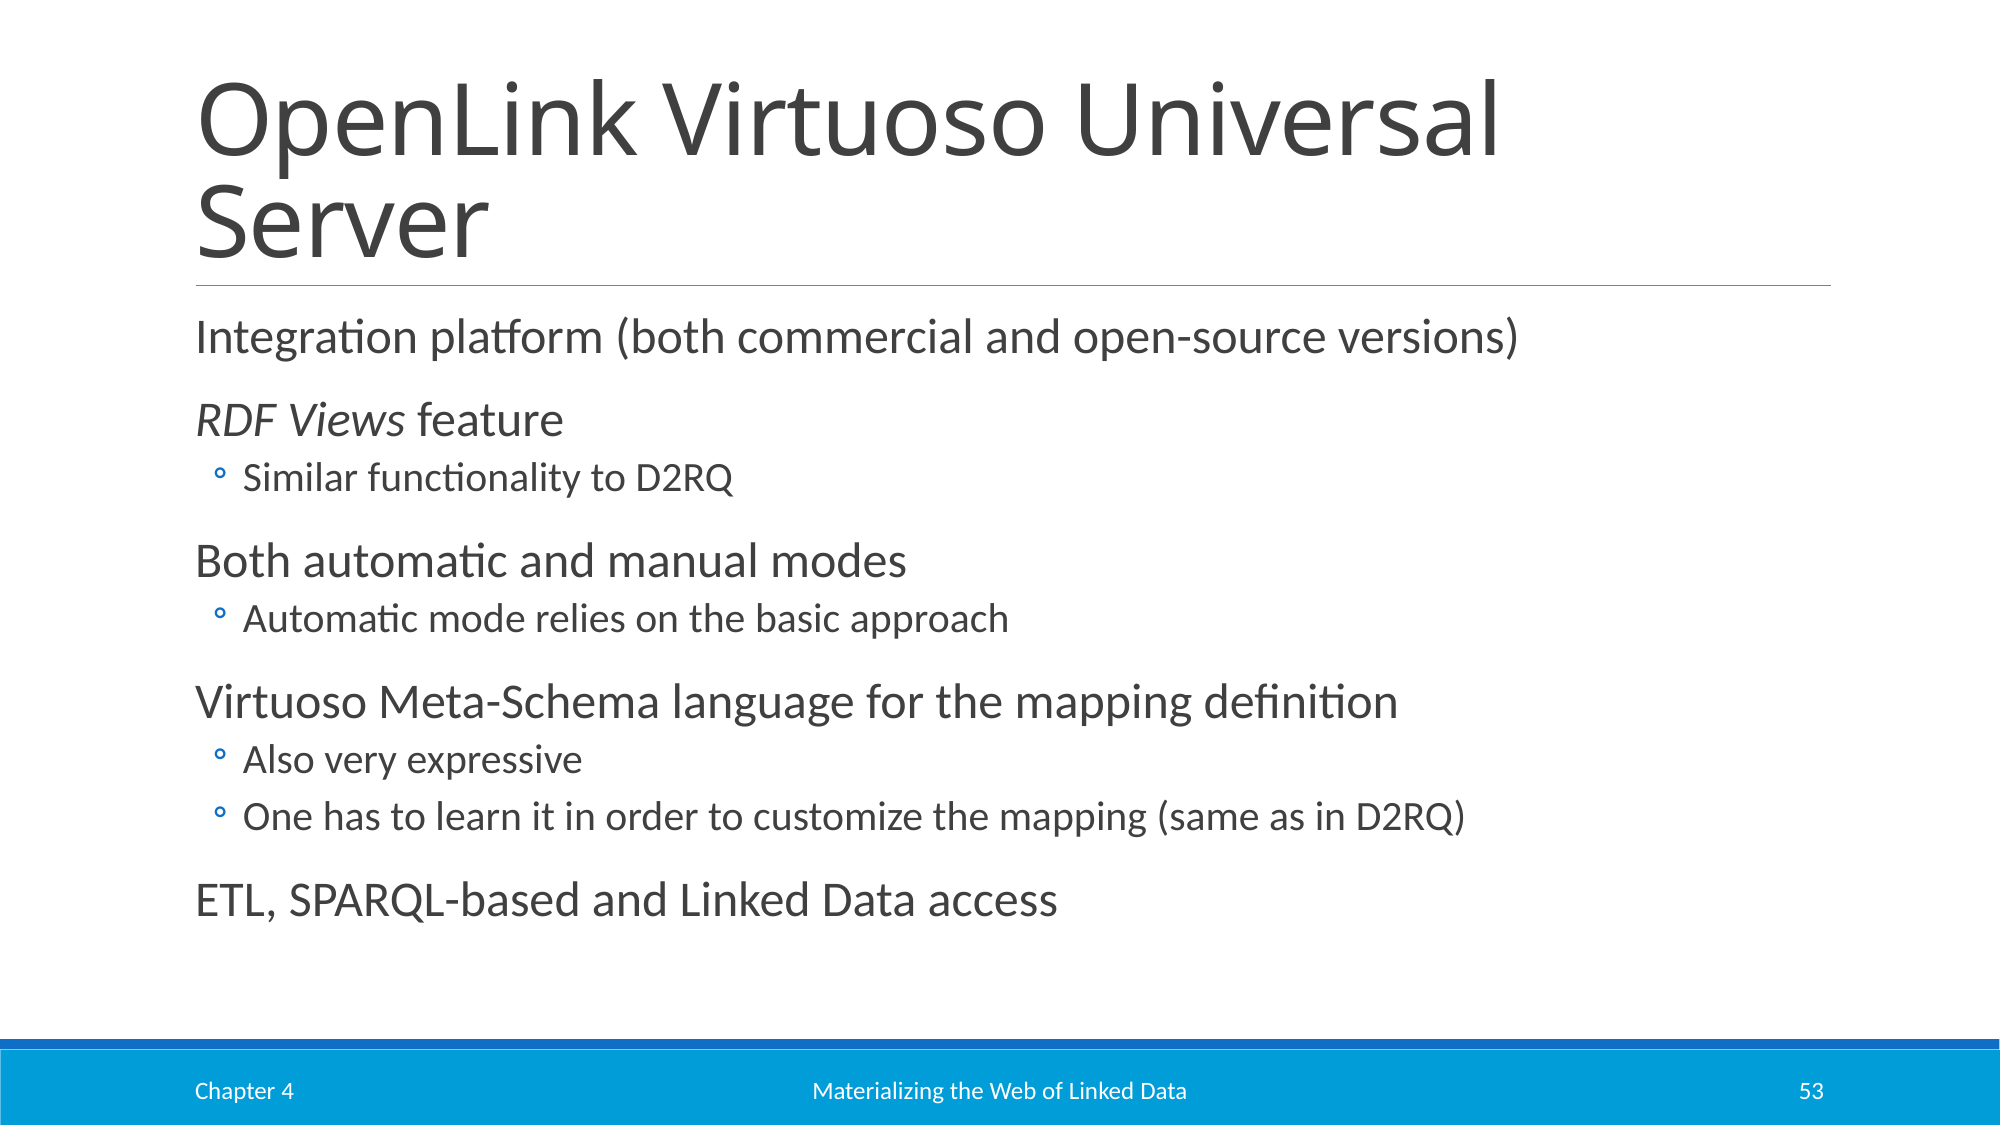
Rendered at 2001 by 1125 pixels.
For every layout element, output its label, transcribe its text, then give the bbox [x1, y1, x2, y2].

list Integration platform (both commercial and open-source versions) RDF Views feature Similar functionality to D2RQ Both automatic and manual modes Automatic mode relies on the basic approach Virtuoso Meta-Schema language for the mapping definition Also very expressive One has to learn it in order to customize the mapping (same as in D2RQ) ETL, SPARQL-based and Linked Data access [180, 302, 1830, 963]
title OpenLink Virtuoso Universal Server [180, 47, 1830, 285]
footer Materializing the Web of Linked Data [604, 1059, 1396, 1120]
slide_number Chapter 4 [180, 1059, 586, 1120]
slide_number 53 [1624, 1059, 1840, 1120]
